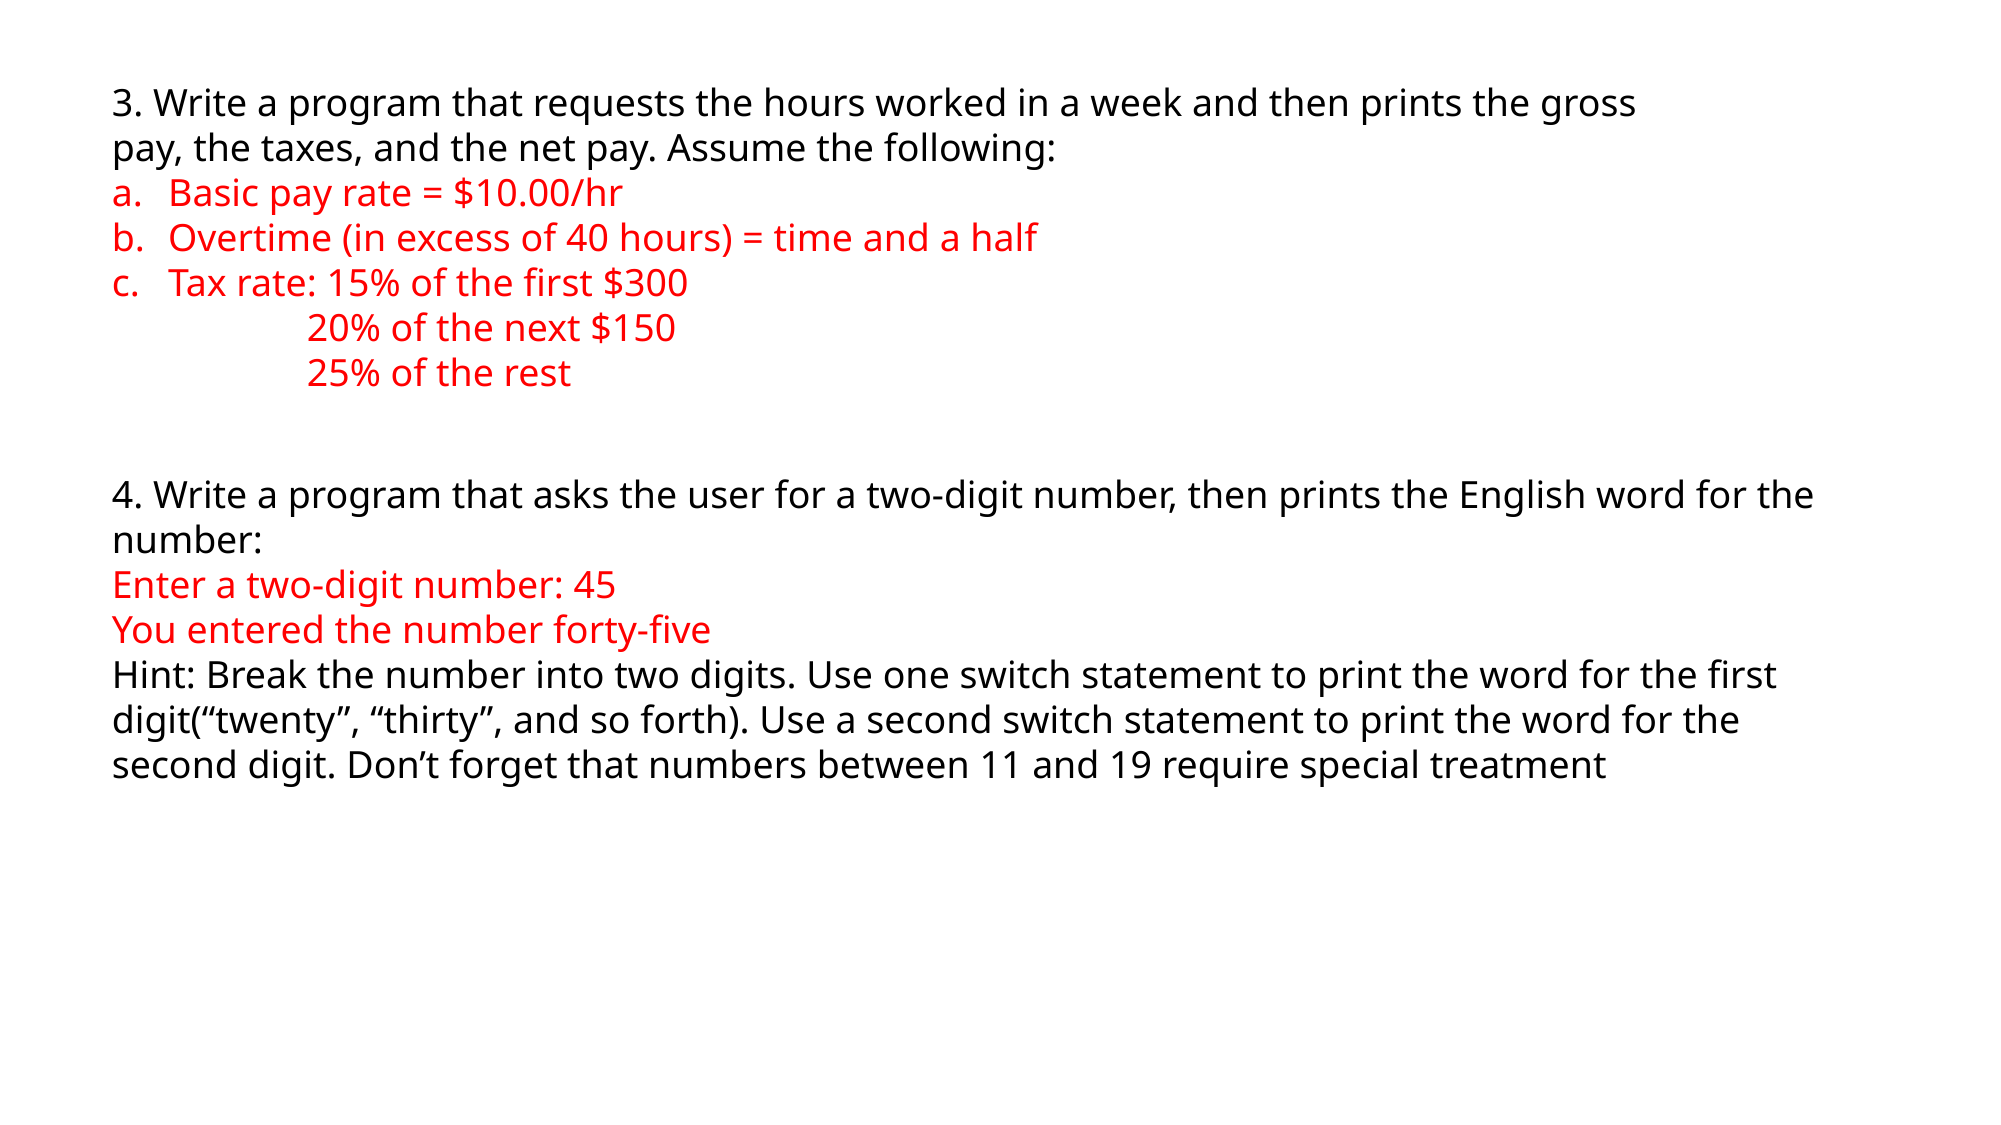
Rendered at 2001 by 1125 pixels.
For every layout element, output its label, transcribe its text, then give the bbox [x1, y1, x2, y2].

text_box 3. Write a program that requests the hours worked in a week and then prints the gross pay, the taxes, and the net pay. Assume the following: Basic pay rate = $10.00/hr Overtime (in excess of 40 hours) = time and a half Tax rate: 15% of the first $300 20% of the next $150 25% of the rest [97, 71, 1677, 402]
text_box 4. Write a program that asks the user for a two-digit number, then prints the English word for the number: Enter a two-digit number: 45 You entered the number forty-five Hint: Break the number into two digits. Use one switch statement to print the word for the first digit(“twenty”, “thirty”, and so forth). Use a second switch statement to print the word for the second digit. Don’t forget that numbers between 11 and 19 require special treatment [97, 463, 1893, 793]
